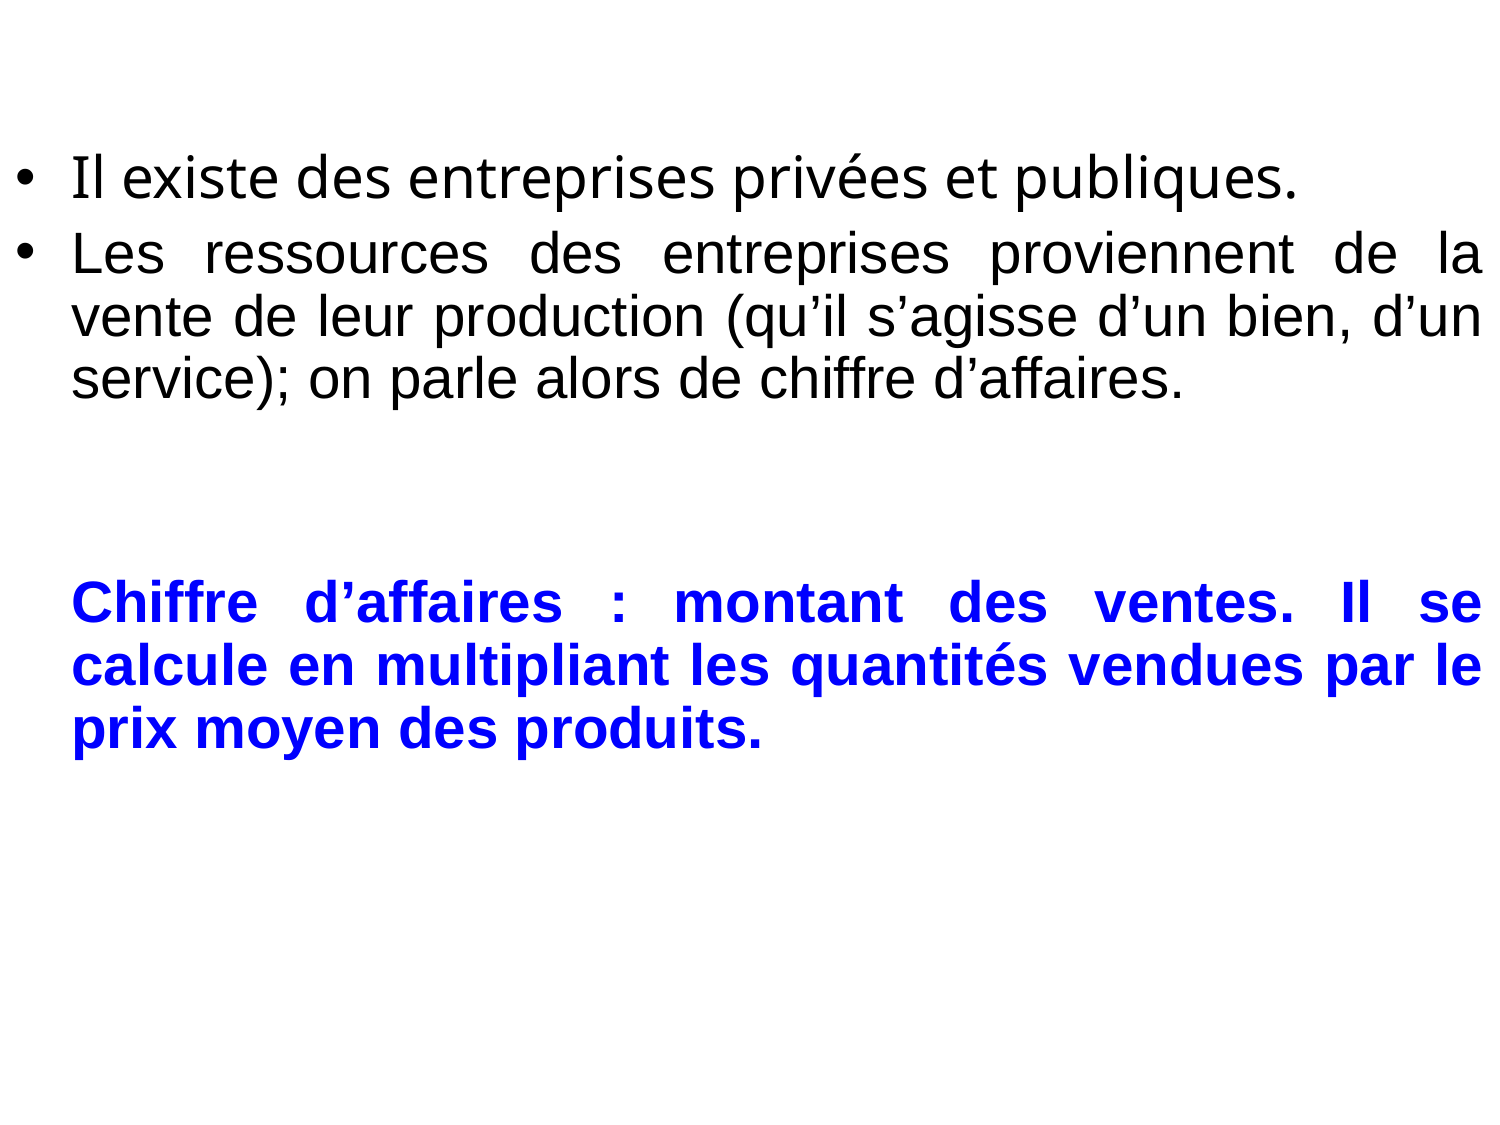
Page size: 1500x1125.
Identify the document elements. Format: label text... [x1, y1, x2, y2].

list Il existe des entreprises privées et publiques. Les ressources des entreprises proviennent de la vente de leur production (qu’il s’agisse d’un bien, d’un service); on parle alors de chiffre d’affaires. Chiffre d’affaires : montant des ventes. Il se calcule en multipliant les quantités vendues par le prix moyen des produits. [0, 140, 1500, 1006]
